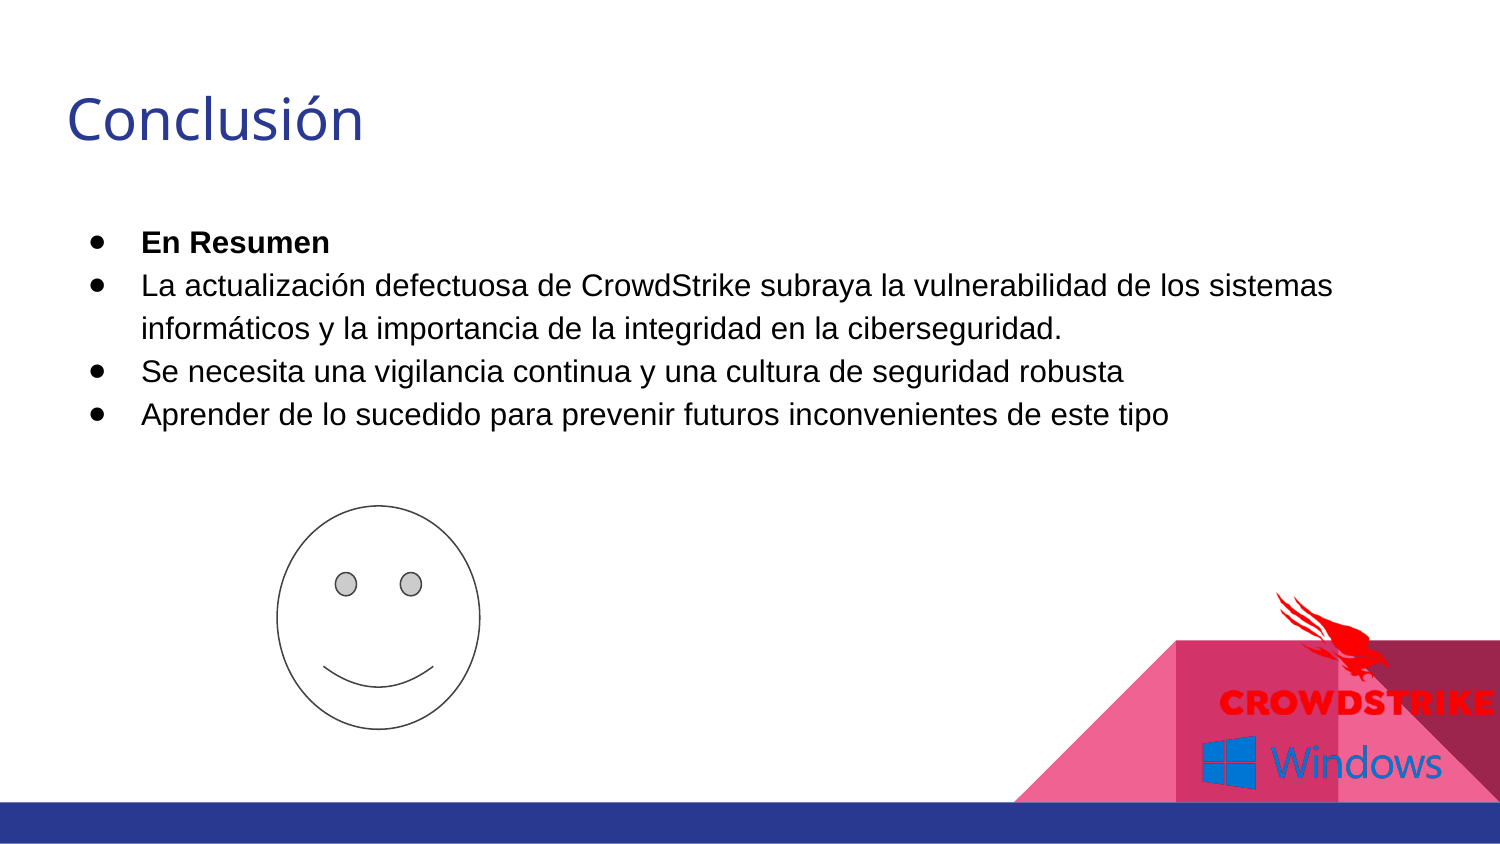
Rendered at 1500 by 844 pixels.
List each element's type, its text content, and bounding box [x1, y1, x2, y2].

picture [1166, 592, 1493, 844]
title Conclusión [51, 67, 1449, 167]
text_box [277, 505, 480, 730]
list En Resumen La actualización defectuosa de CrowdStrike subraya la vulnerabilidad de los sistemas informáticos y la importancia de la integridad en la ciberseguridad. Se necesita una vigilancia continua y una cultura de seguridad robusta Aprender de lo sucedido para prevenir futuros inconvenientes de este tipo [51, 201, 1449, 750]
